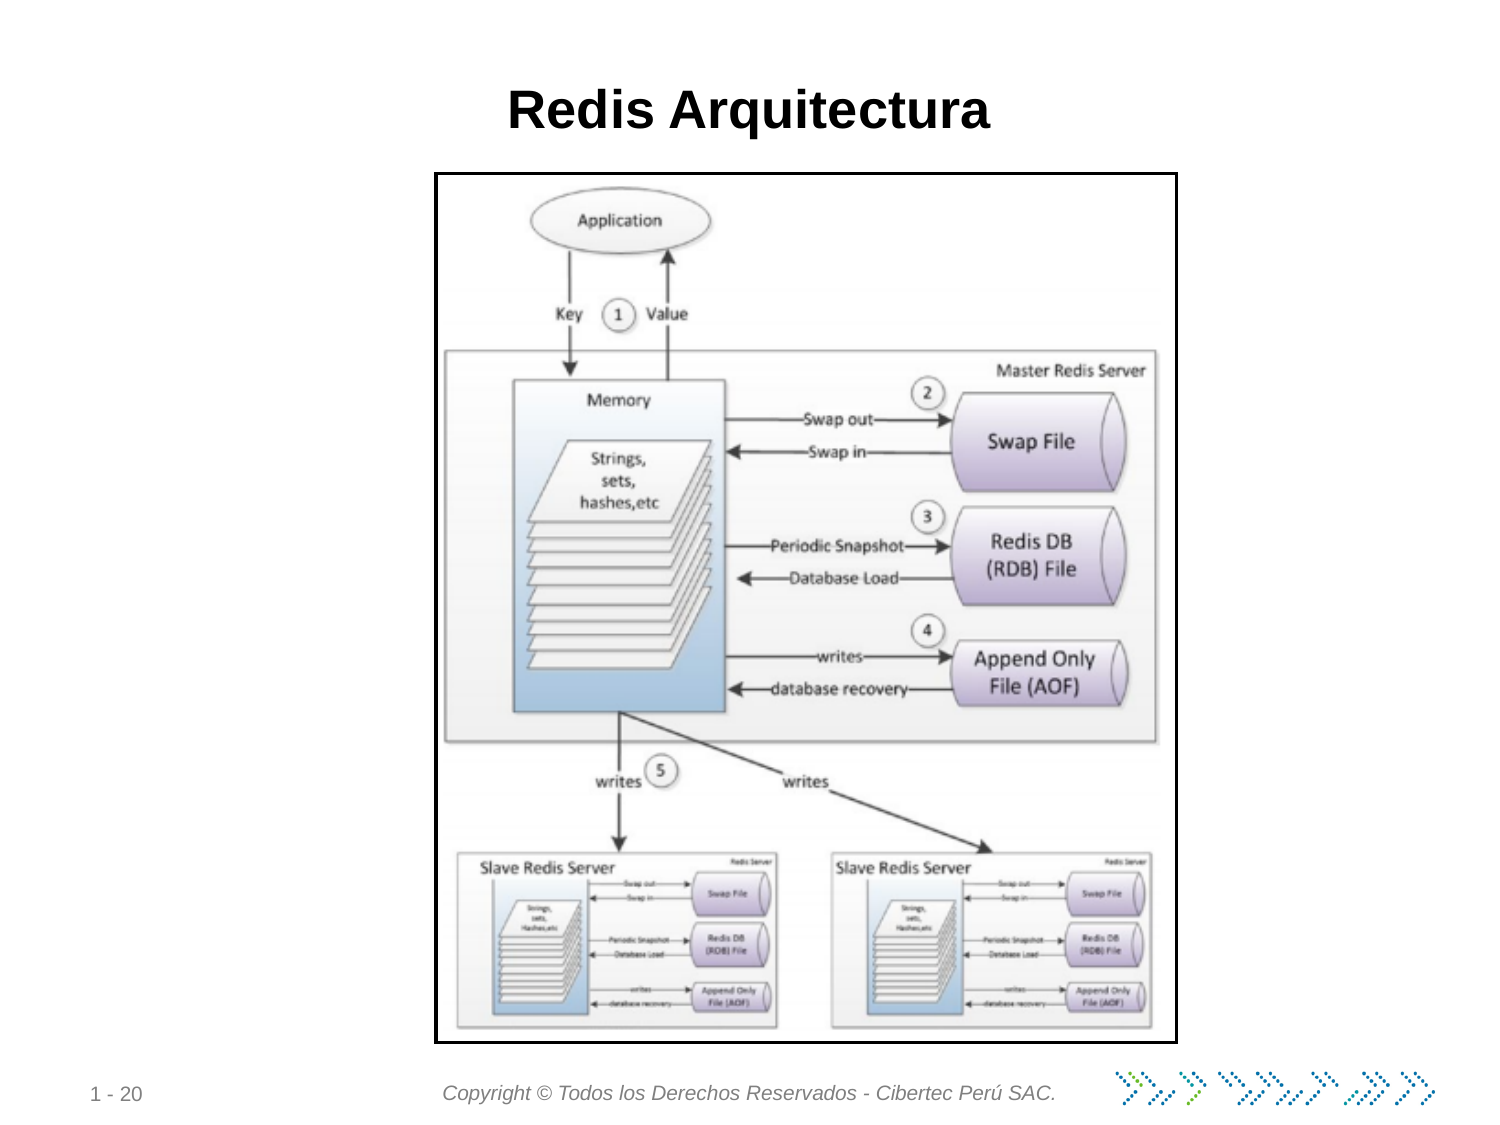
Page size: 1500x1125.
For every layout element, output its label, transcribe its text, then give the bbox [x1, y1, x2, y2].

picture [1107, 1071, 1445, 1108]
title Redis Arquitectura [99, 72, 1399, 216]
picture [437, 174, 1176, 1041]
